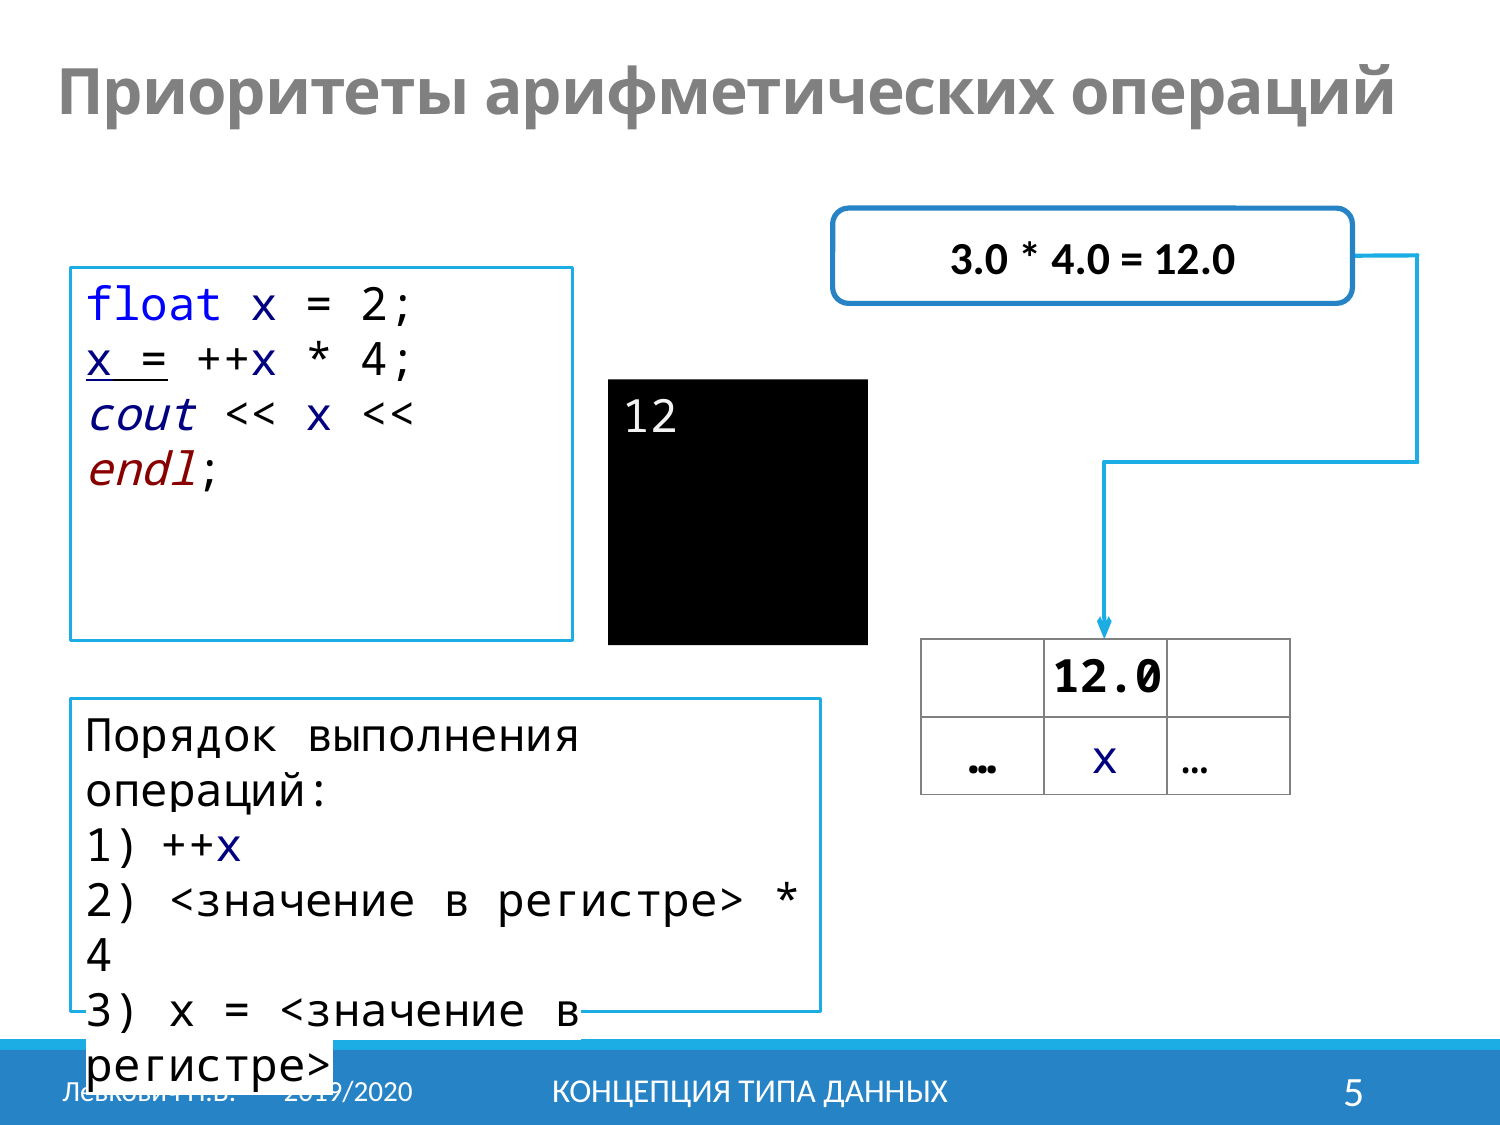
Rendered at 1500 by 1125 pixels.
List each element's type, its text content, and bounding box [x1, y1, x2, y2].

slide_number 5 [1218, 1059, 1380, 1120]
text_box Приоритеты арифметических операций [41, 54, 1459, 197]
table_header [1168, 648, 1289, 716]
table_cell … [1168, 718, 1289, 794]
table_cell … [922, 718, 1043, 794]
text_box float x = 2; x = ++x * 4; cout << x << endl; [70, 267, 573, 641]
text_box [1103, 254, 1418, 640]
table_header 2.0 [1045, 640, 1166, 716]
text_box 12.0 [1051, 645, 1164, 705]
table_header [922, 640, 1043, 716]
footer Концепция типа данных [453, 1059, 1047, 1120]
table_cell x [1045, 718, 1166, 794]
text_box 3.0 * 4.0 = 12.0 [831, 206, 1354, 305]
text_box Порядок выполнения операций: ++x 2) <значение в регистре> * 4 3) x = <значение в регистре> [70, 698, 821, 1012]
slide_number Левкович Н.В. 2019/2020 [47, 1059, 440, 1120]
text_box 12 [608, 379, 868, 646]
